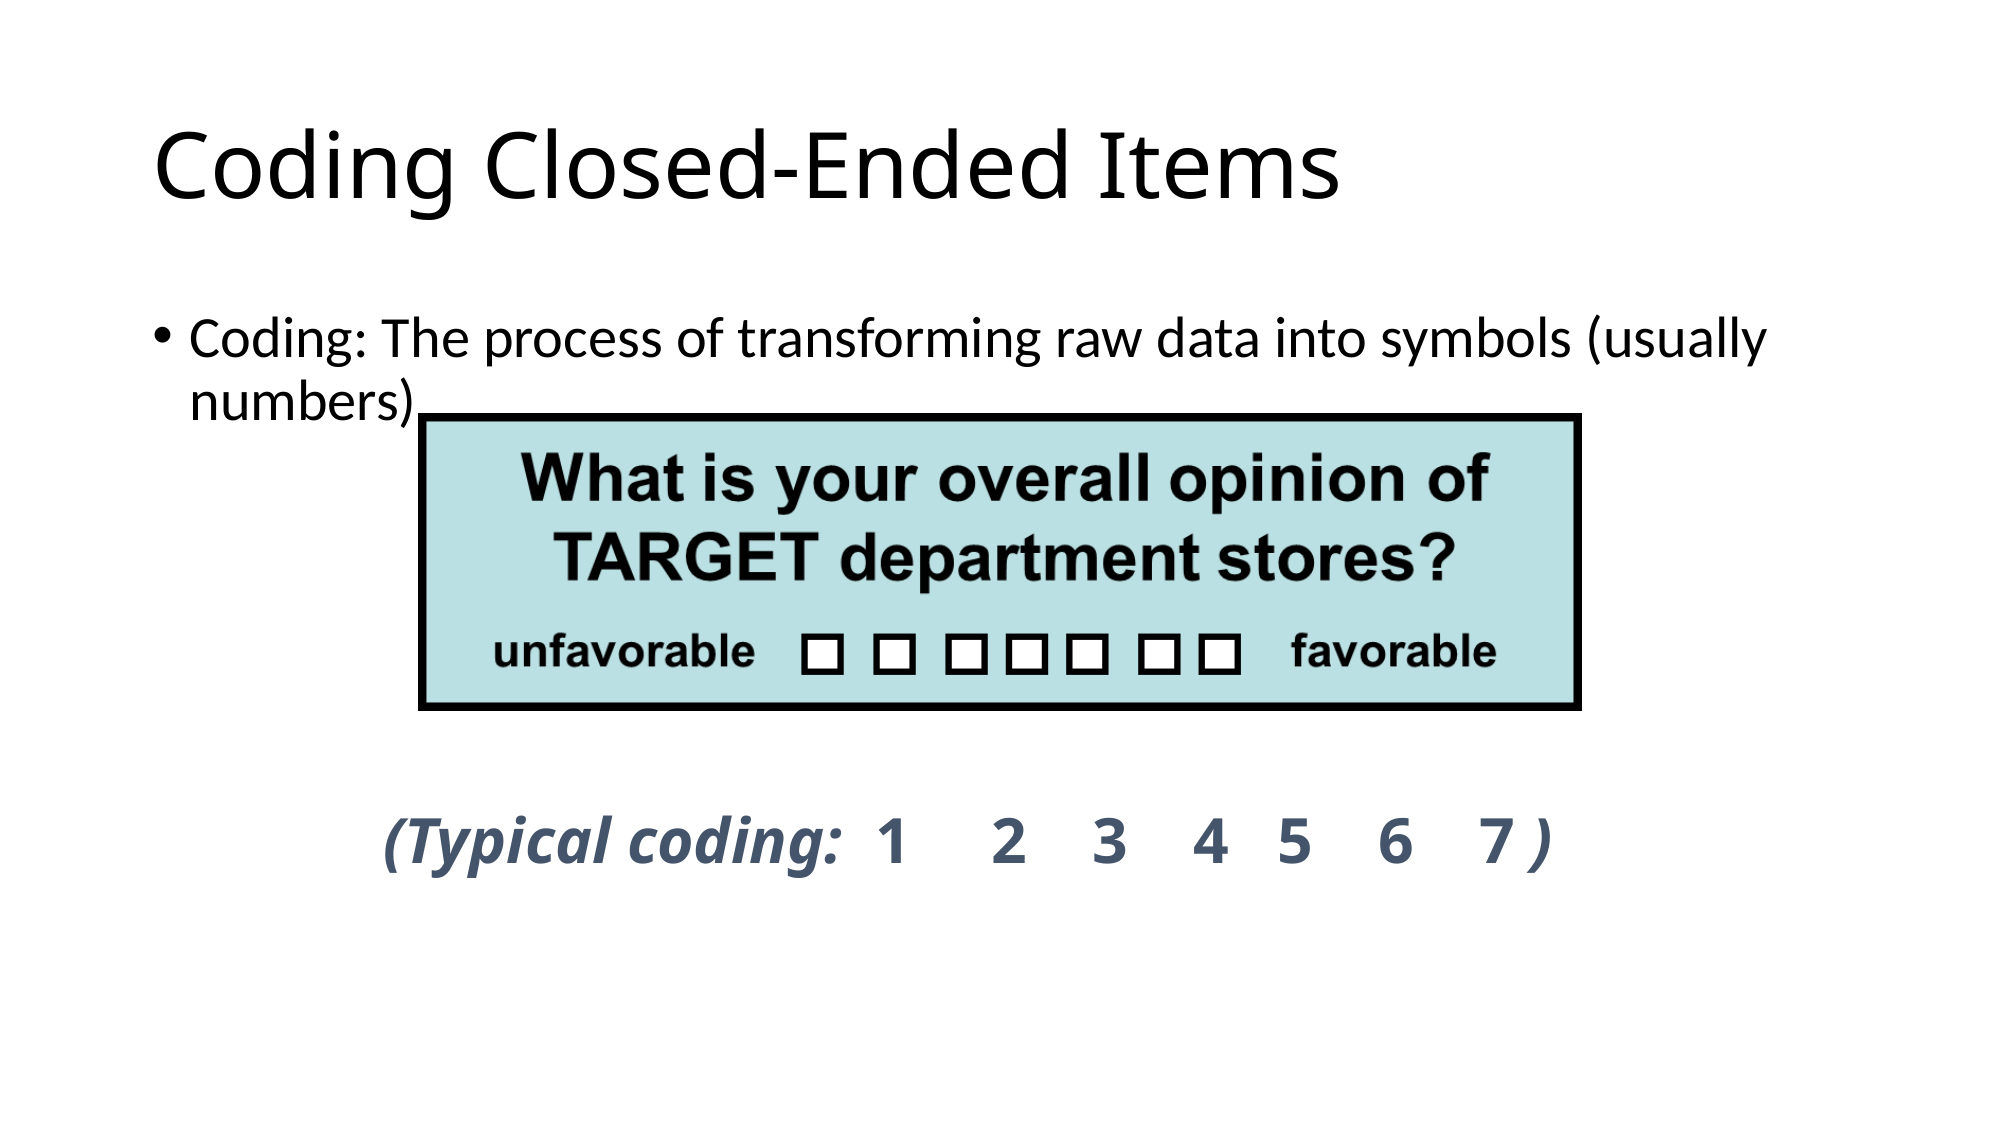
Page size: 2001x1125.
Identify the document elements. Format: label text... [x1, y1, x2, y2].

text_box (Typical coding: 1 2 3 4 5 6 7 ) [368, 793, 1632, 894]
title Coding Closed-Ended Items [137, 59, 1863, 278]
picture [418, 413, 1582, 712]
list Coding: The process of transforming raw data into symbols (usually numbers) [137, 299, 1863, 1014]
